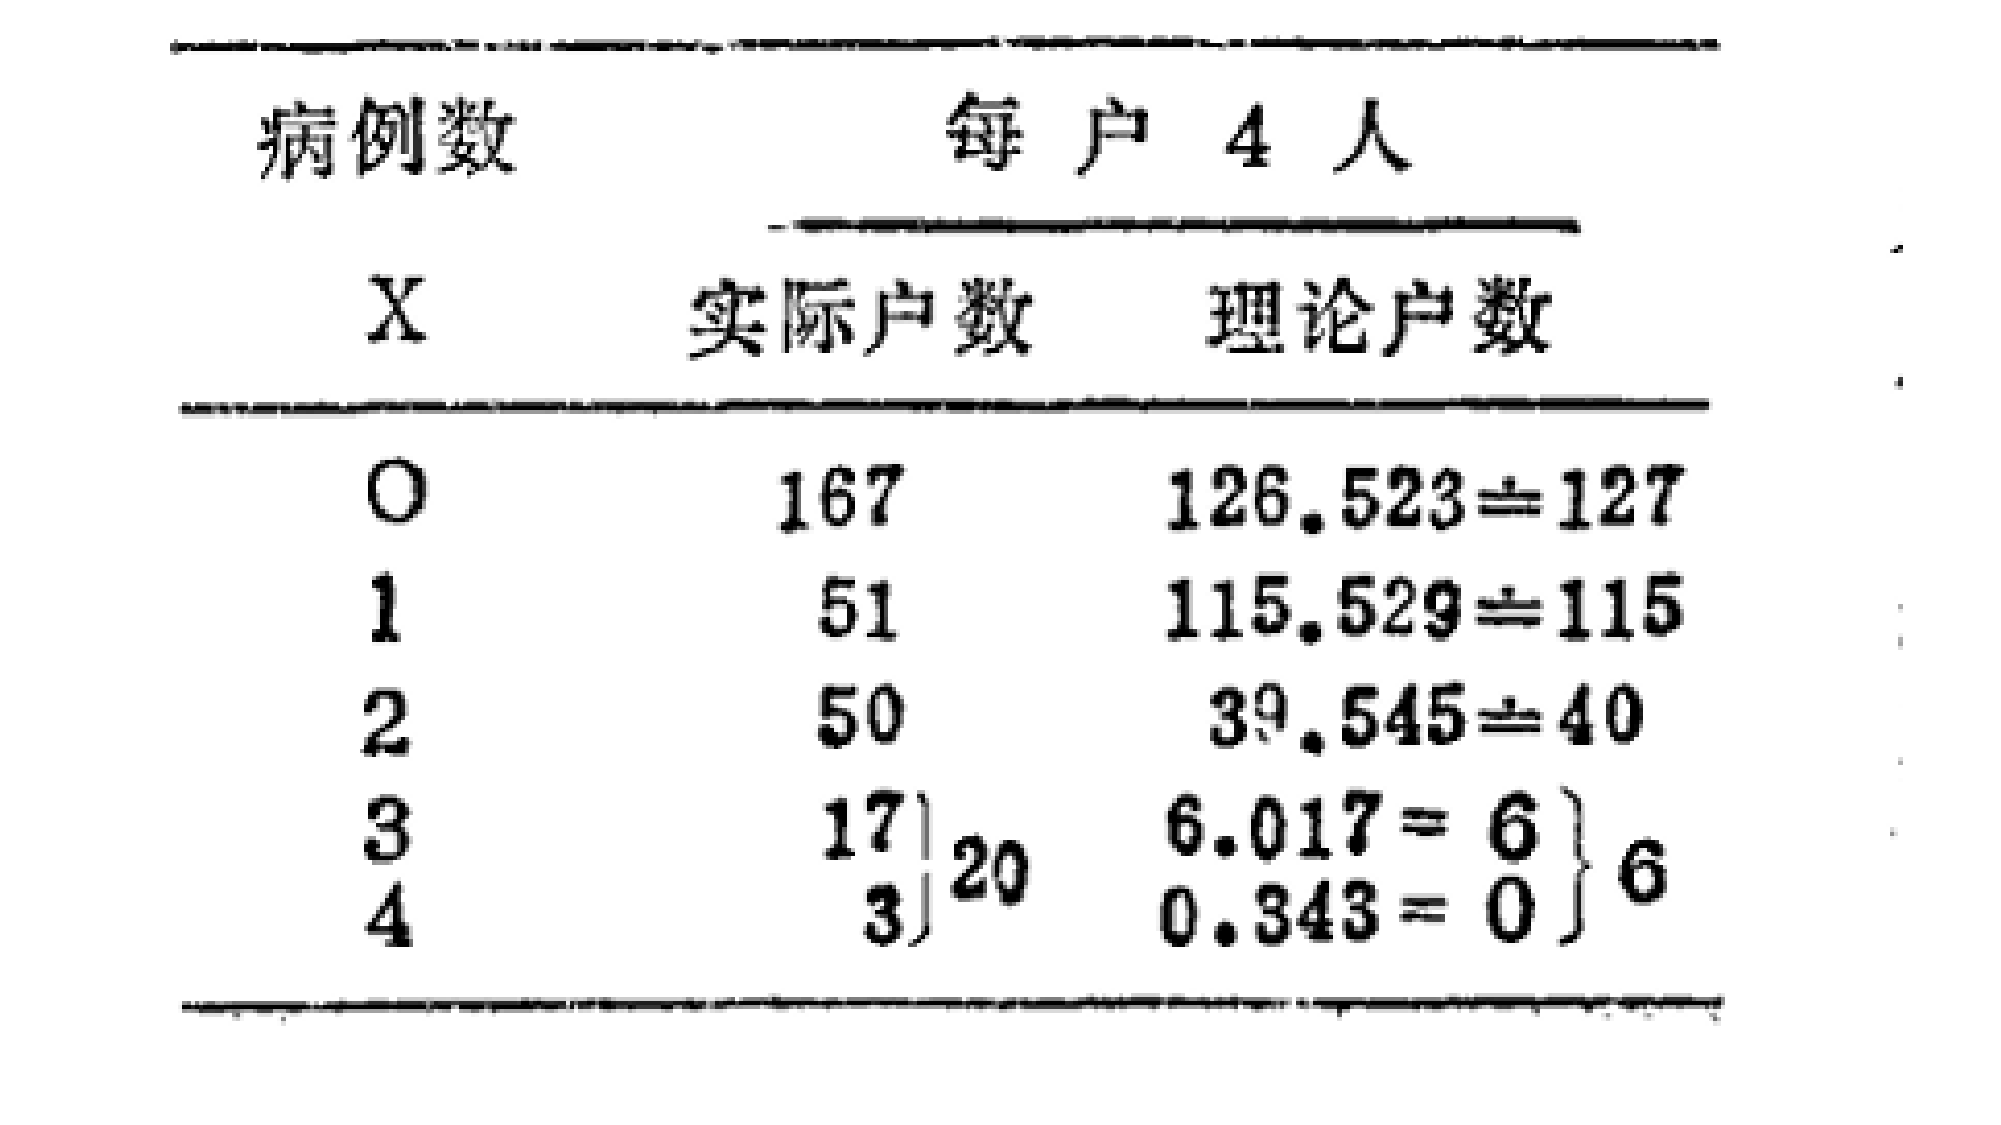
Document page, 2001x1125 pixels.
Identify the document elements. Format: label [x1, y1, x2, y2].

picture [88, 31, 1903, 1088]
